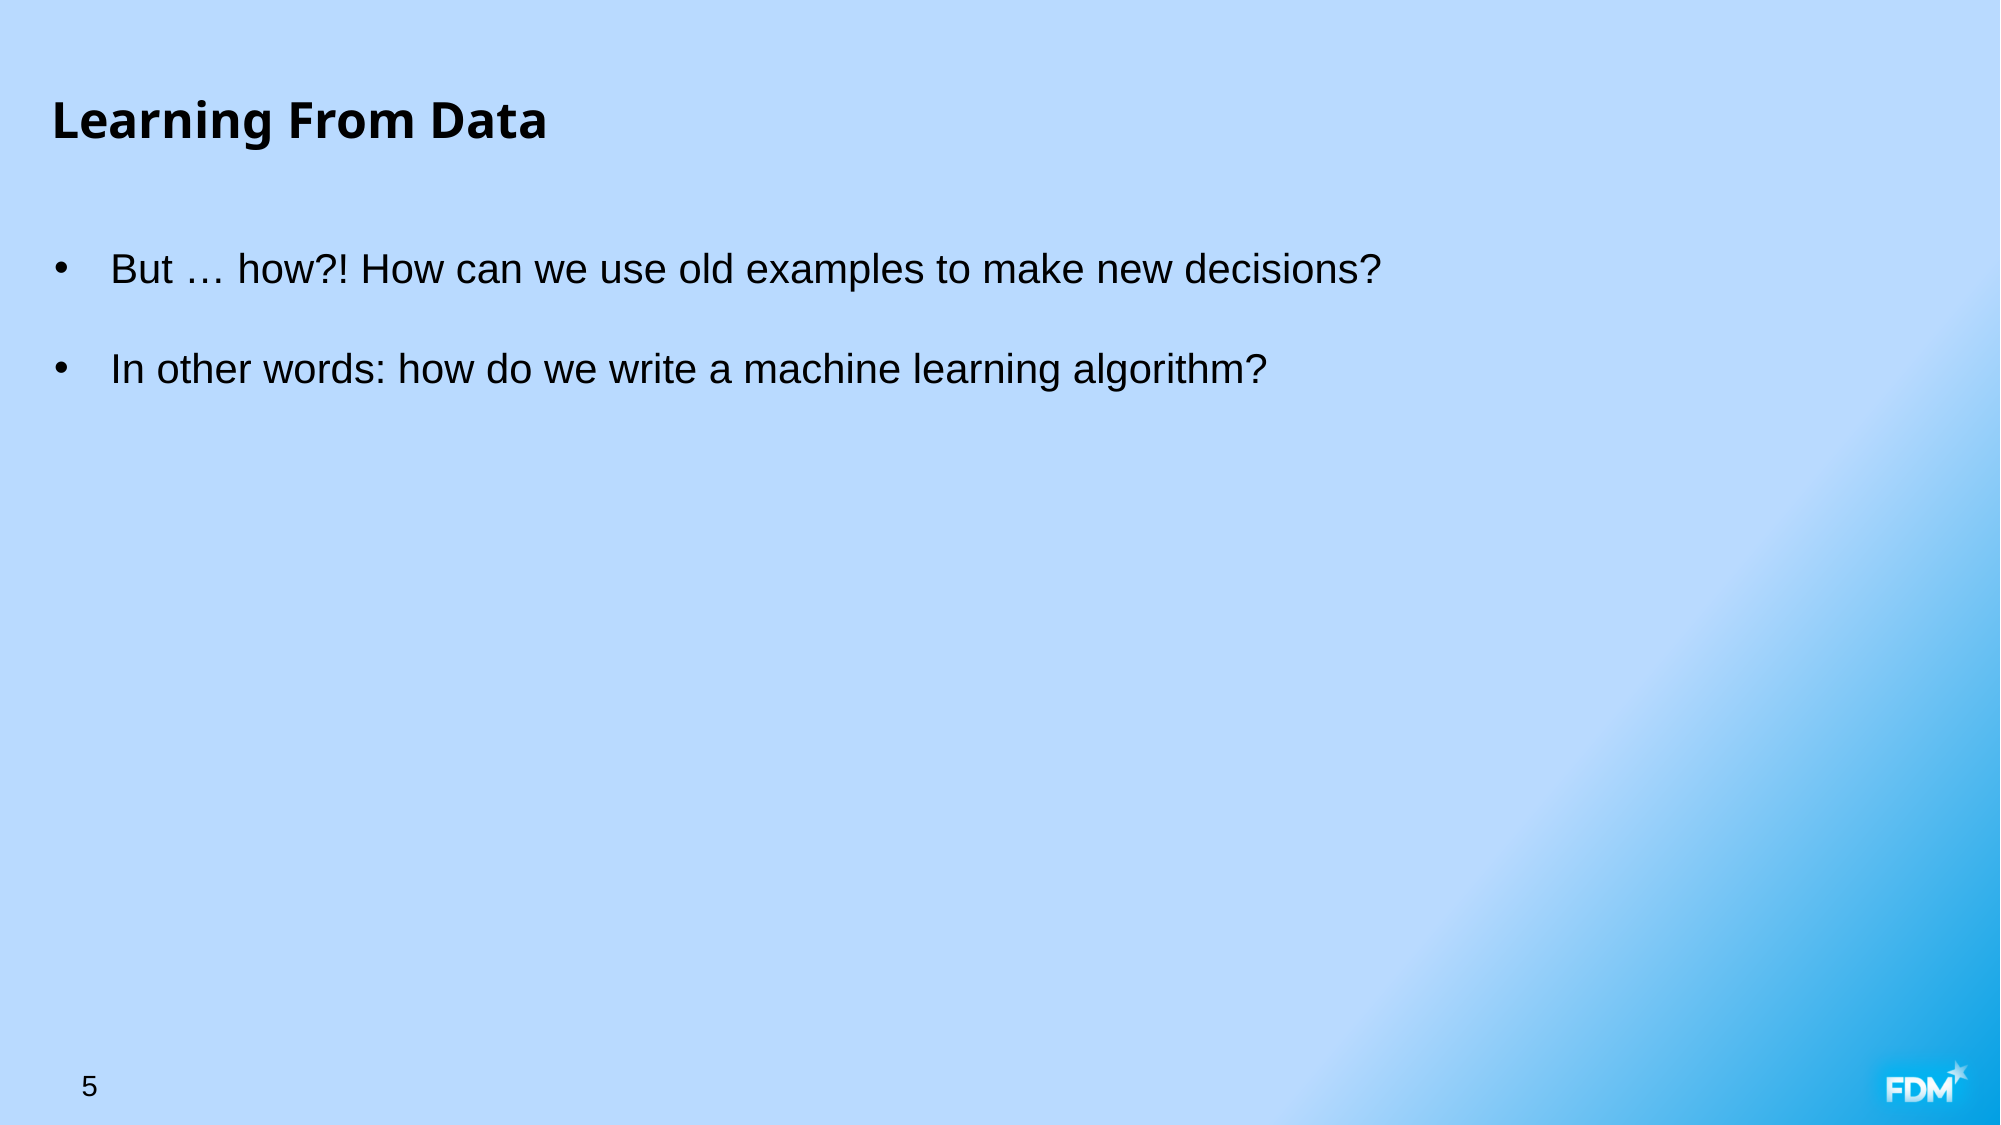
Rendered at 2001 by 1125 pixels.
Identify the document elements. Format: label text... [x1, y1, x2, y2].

picture [1858, 1029, 2000, 1125]
slide_number 5 [66, 1060, 534, 1110]
text_box Learning From Data [39, 76, 1879, 159]
text_box But … how?! How can we use old examples to make new decisions? In other words: how do we write a machine learning algorithm? [39, 234, 1942, 400]
